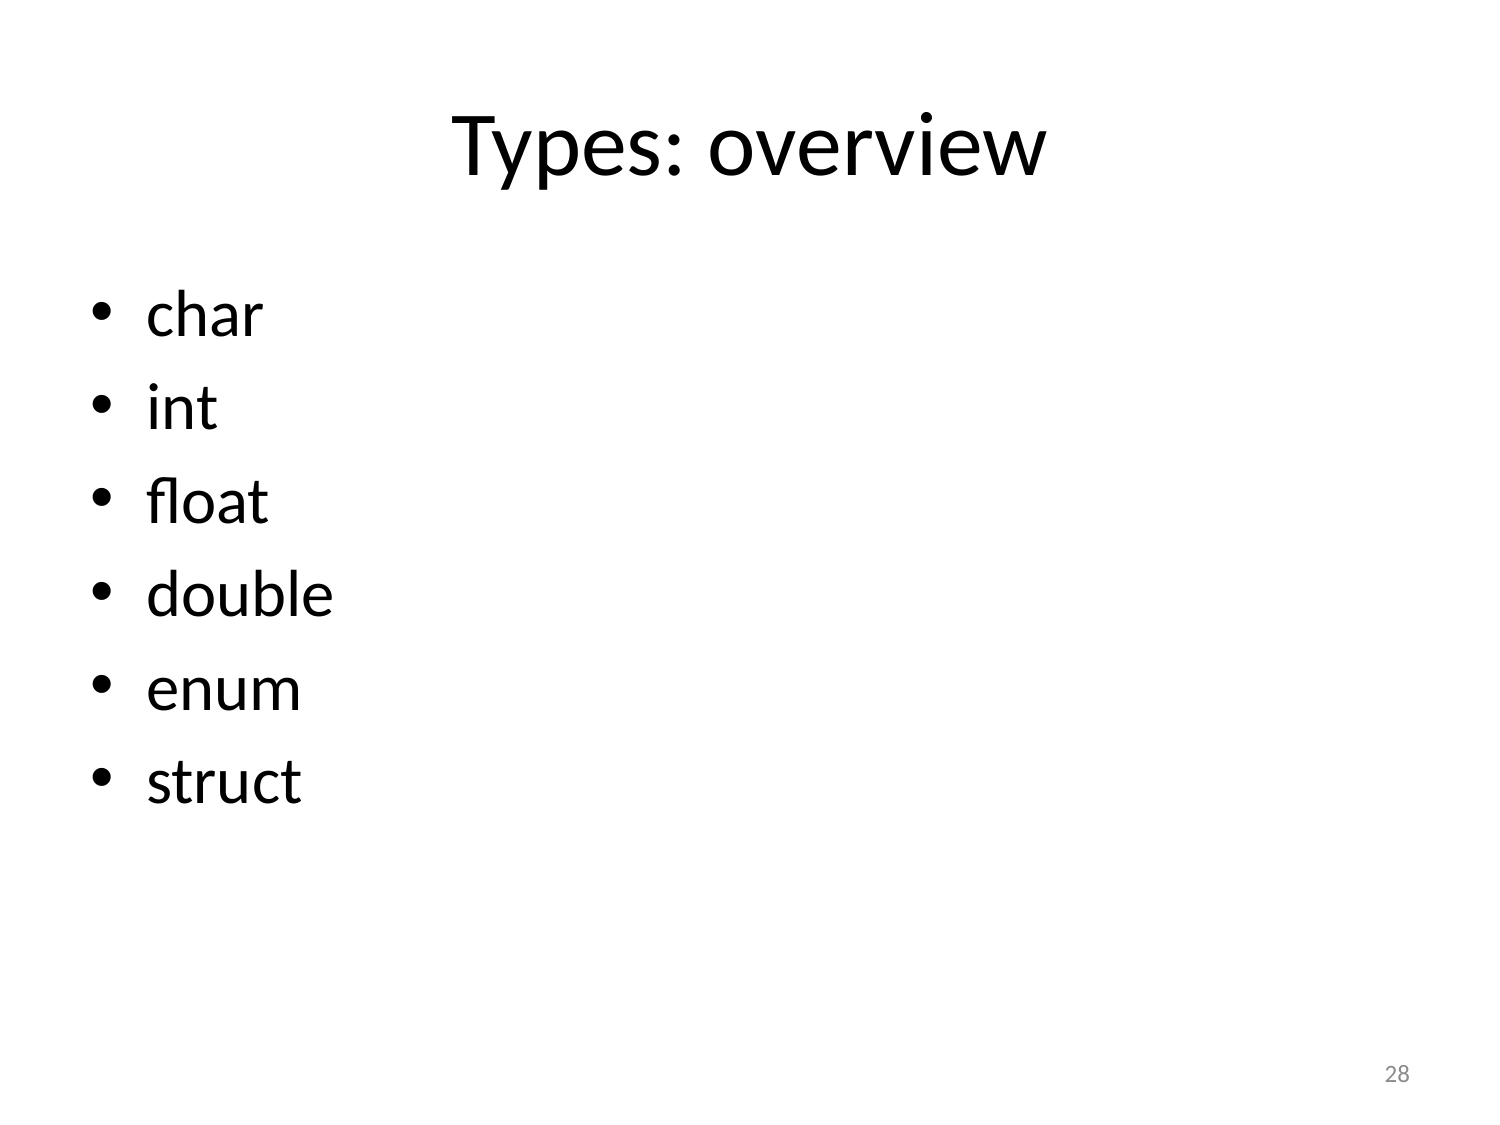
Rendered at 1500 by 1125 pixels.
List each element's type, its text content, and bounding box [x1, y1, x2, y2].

slide_number 28 [1074, 1042, 1425, 1103]
list char int float double enum struct [75, 262, 1425, 1005]
title Types: overview [75, 45, 1425, 233]
